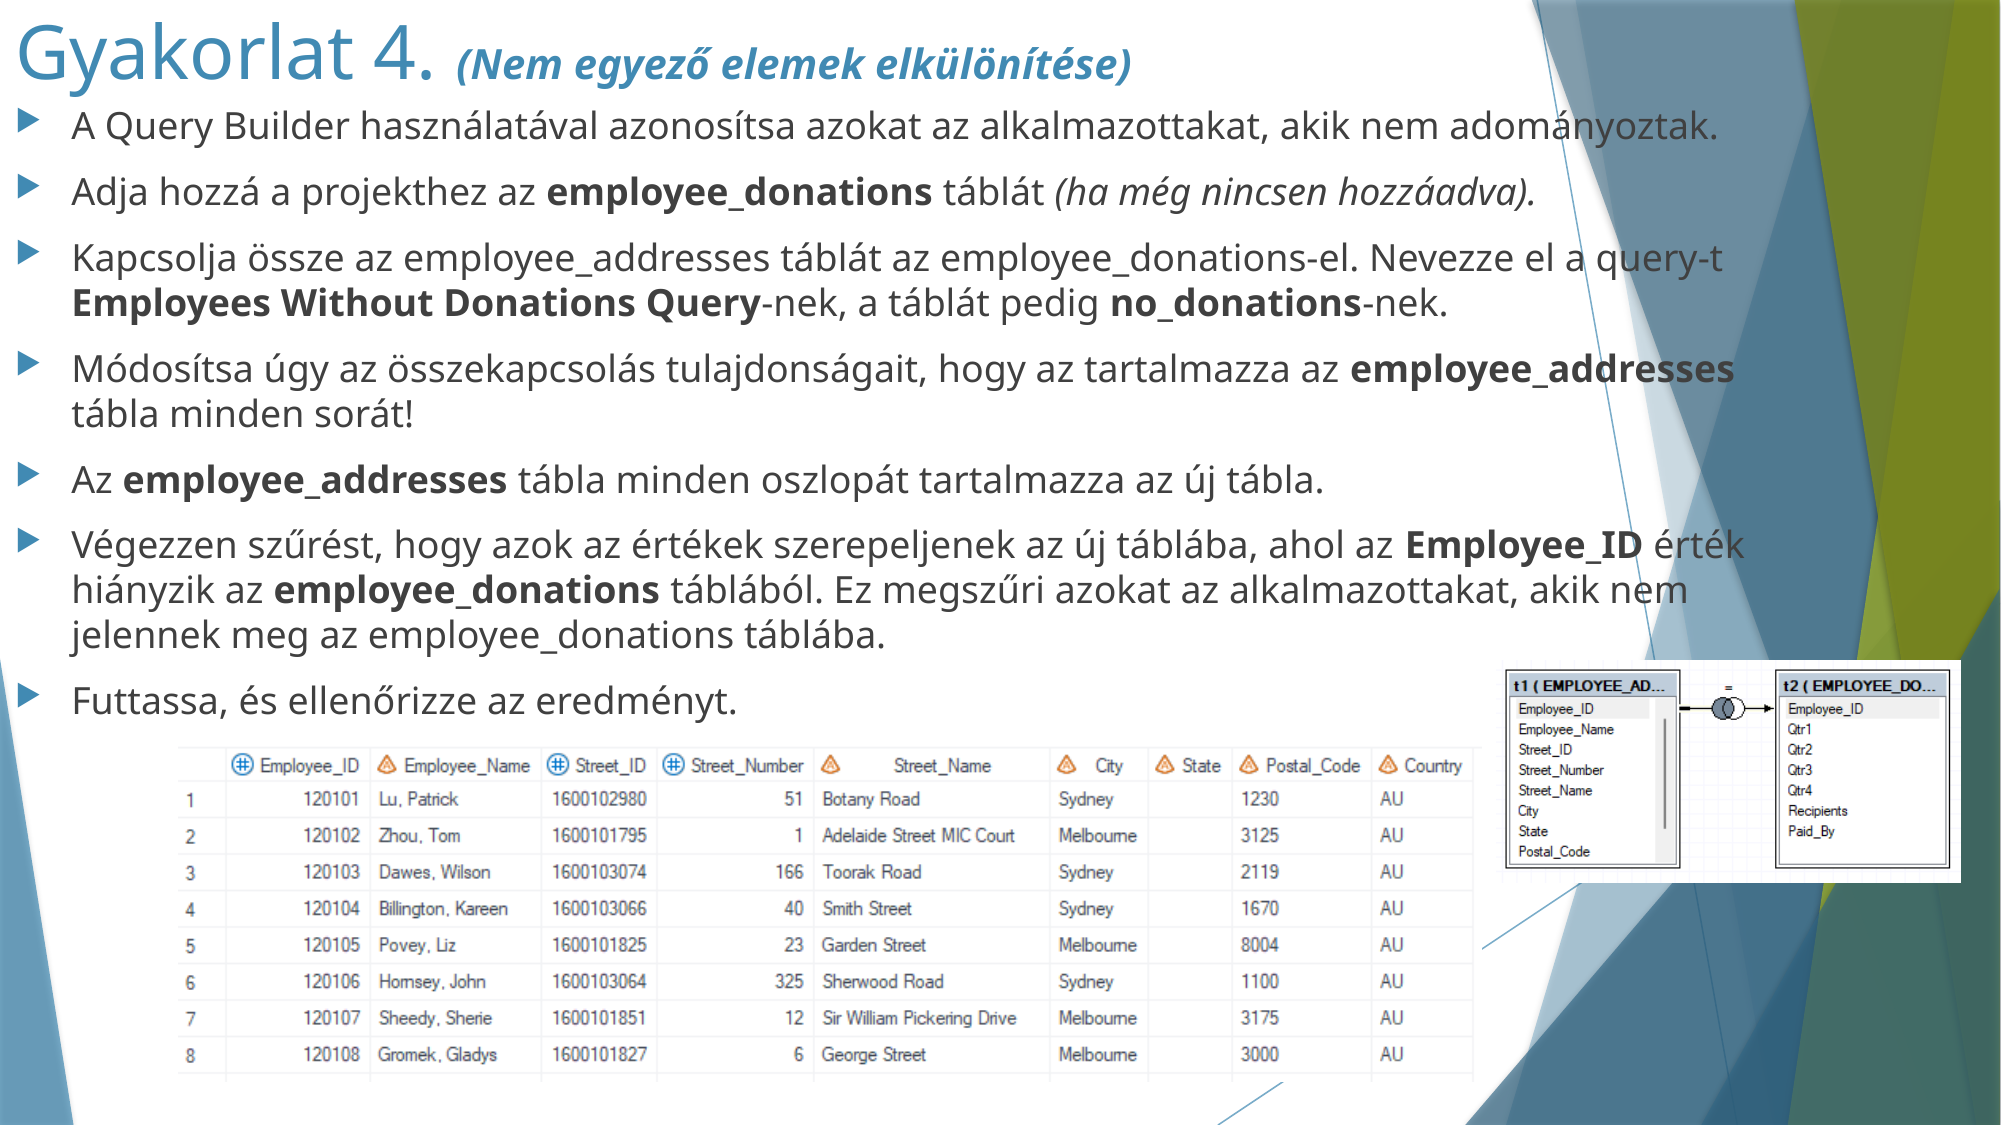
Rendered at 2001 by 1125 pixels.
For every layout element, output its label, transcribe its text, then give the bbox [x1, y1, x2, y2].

picture [1496, 660, 1962, 884]
title Gyakorlat 4. (Nem egyező elemek elkülönítése) [0, 0, 1977, 116]
list A Query Builder használatával azonosítsa azokat az alkalmazottakat, akik nem adományoztak. Adja hozzá a projekthez az employee_donations táblát (ha még nincsen hozzáadva). Kapcsolja össze az employee_addresses táblát az employee_donations-el. Nevezze el a query-t Employees Without Donations Query-nek, a táblát pedig no_donations-nek. Módosítsa úgy az összekapcsolás tulajdonságait, hogy az tartalmazza az employee_addresses tábla minden sorát! Az employee_addresses tábla minden oszlopát tartalmazza az új tábla. Végezzen szűrést, hogy azok az értékek szerepeljenek az új táblába, ahol az Employee_ID érték hiányzik az employee_donations táblából. Ez megszűri azokat az alkalmazottakat, akik nem jelennek meg az employee_donations táblába. Futtassa, és ellenőrizze az eredményt. [0, 94, 1769, 1125]
picture [177, 743, 1482, 1082]
